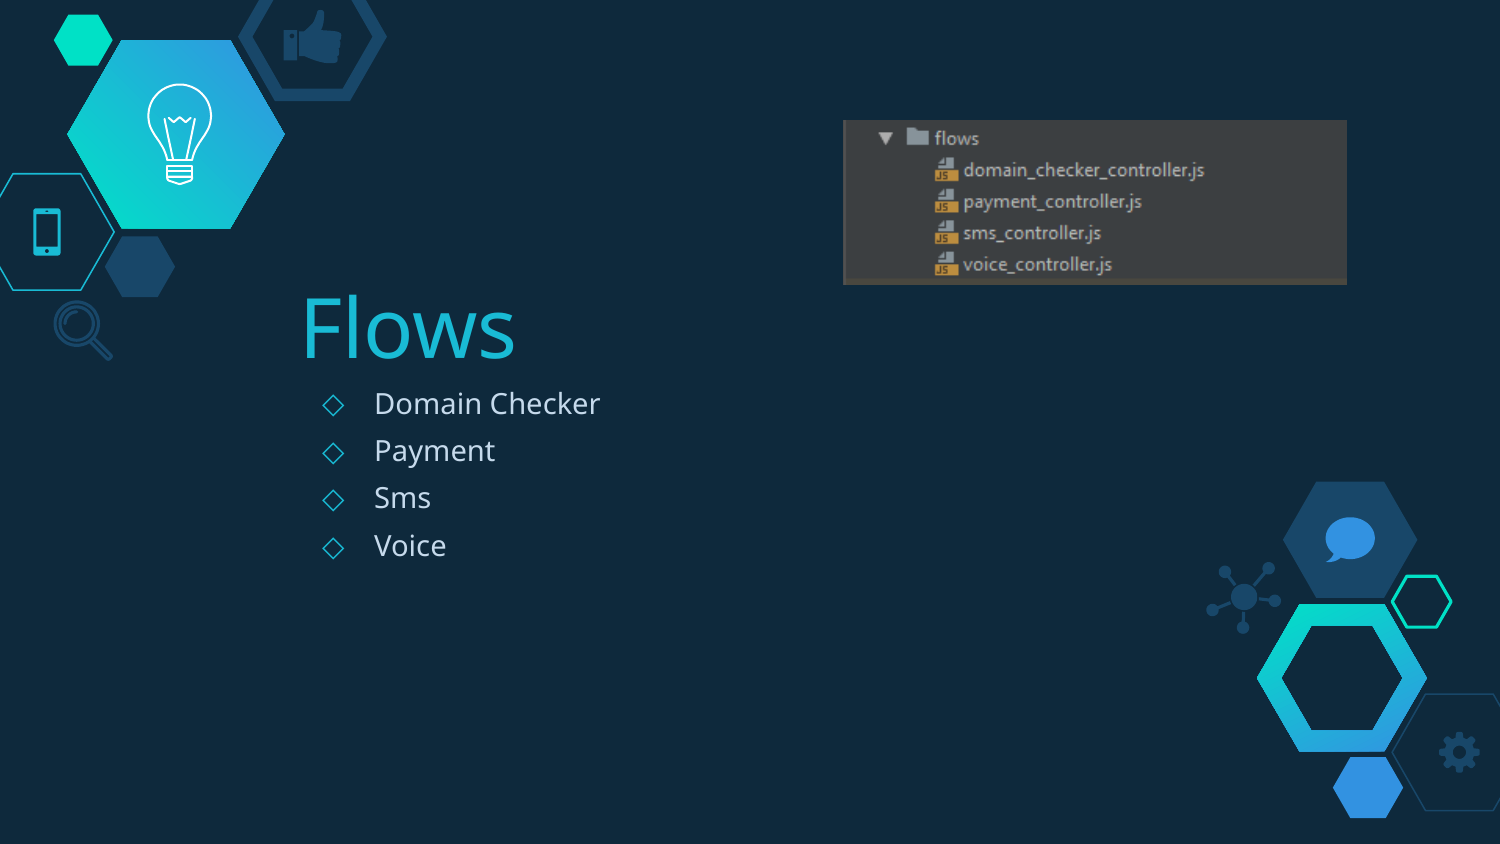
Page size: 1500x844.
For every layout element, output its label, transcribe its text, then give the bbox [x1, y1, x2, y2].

list Domain Checker Payment Sms Voice [284, 369, 1096, 643]
picture [843, 120, 1348, 285]
title Flows [284, 284, 1096, 369]
